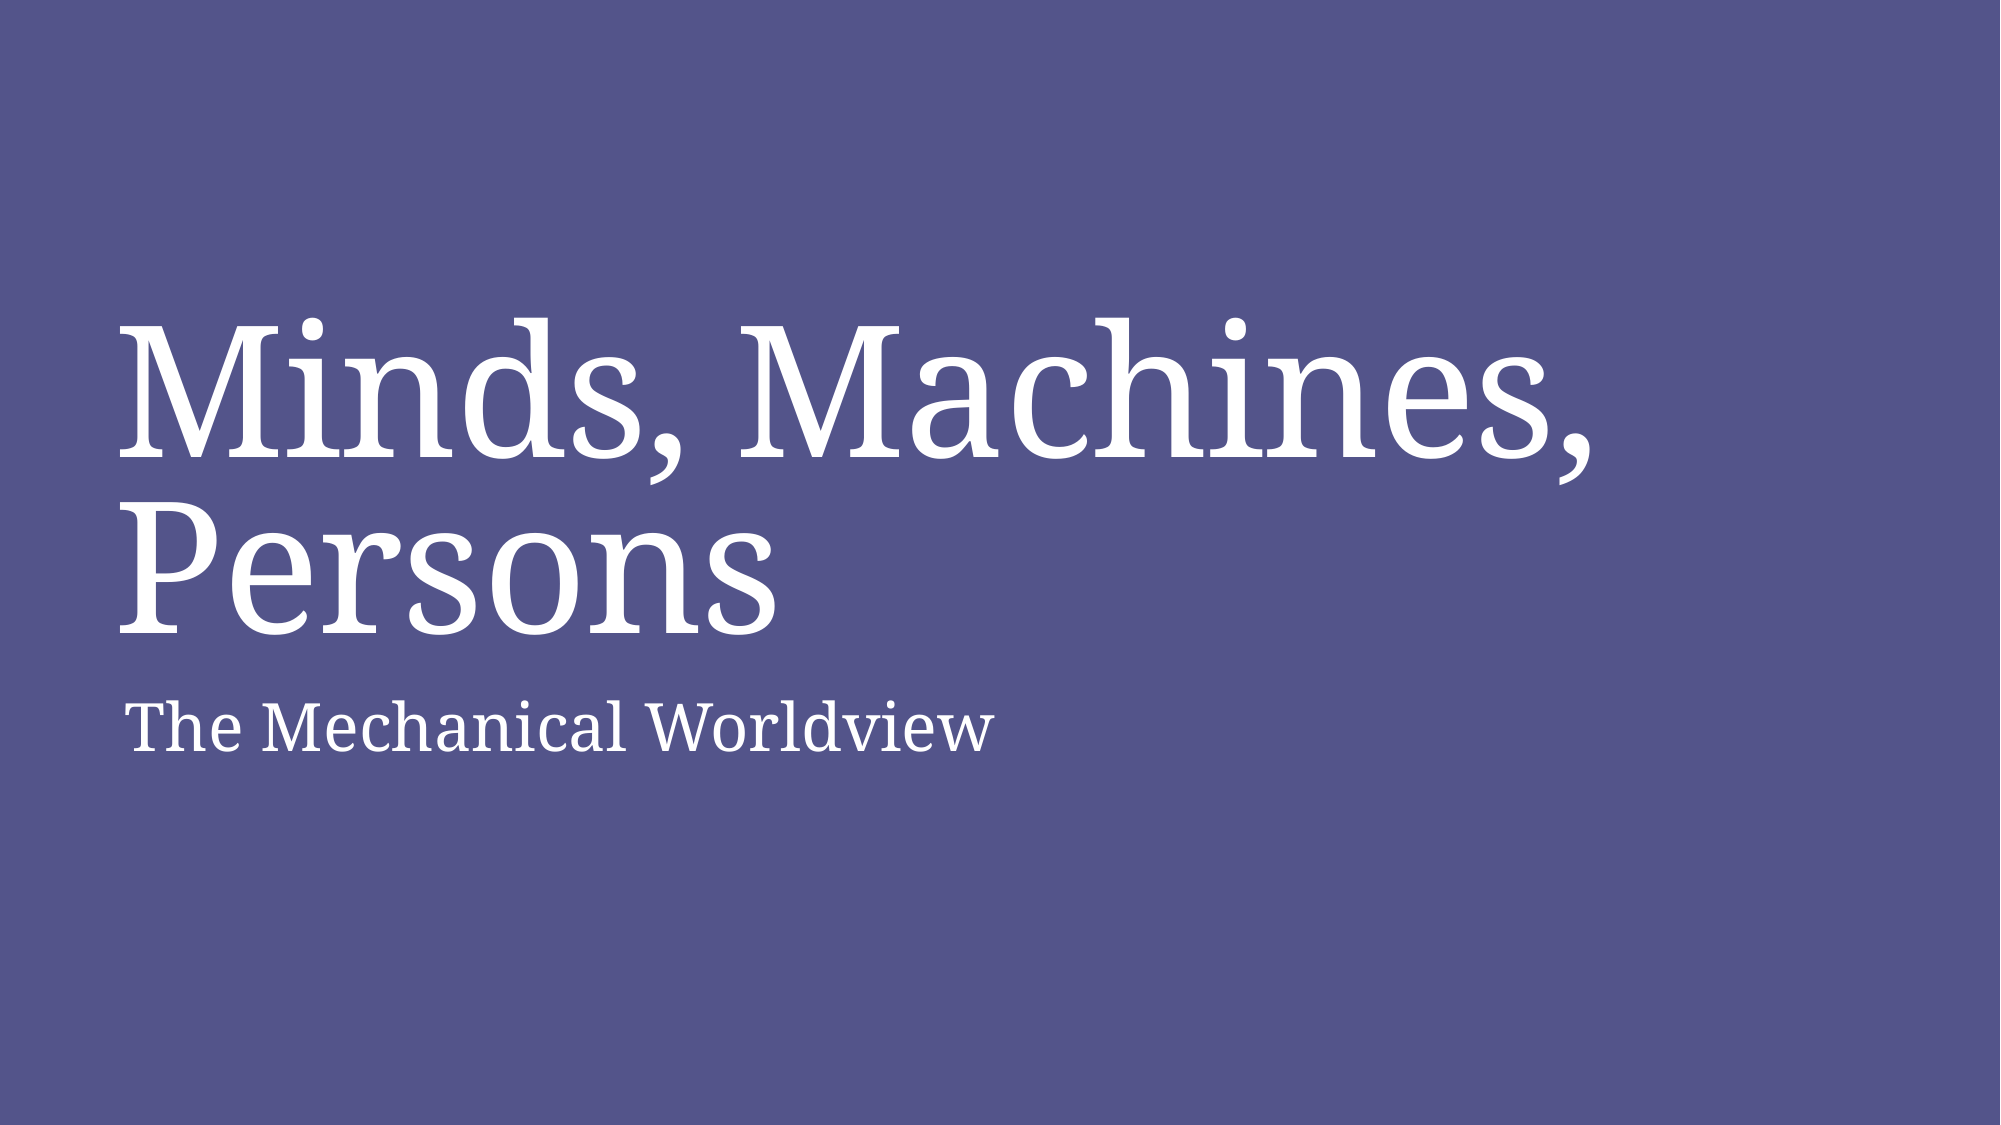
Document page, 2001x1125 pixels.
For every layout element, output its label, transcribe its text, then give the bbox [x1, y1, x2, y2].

subtitle The Mechanical Worldview [109, 690, 1751, 961]
title Minds, Machines, Persons [98, 126, 1868, 677]
